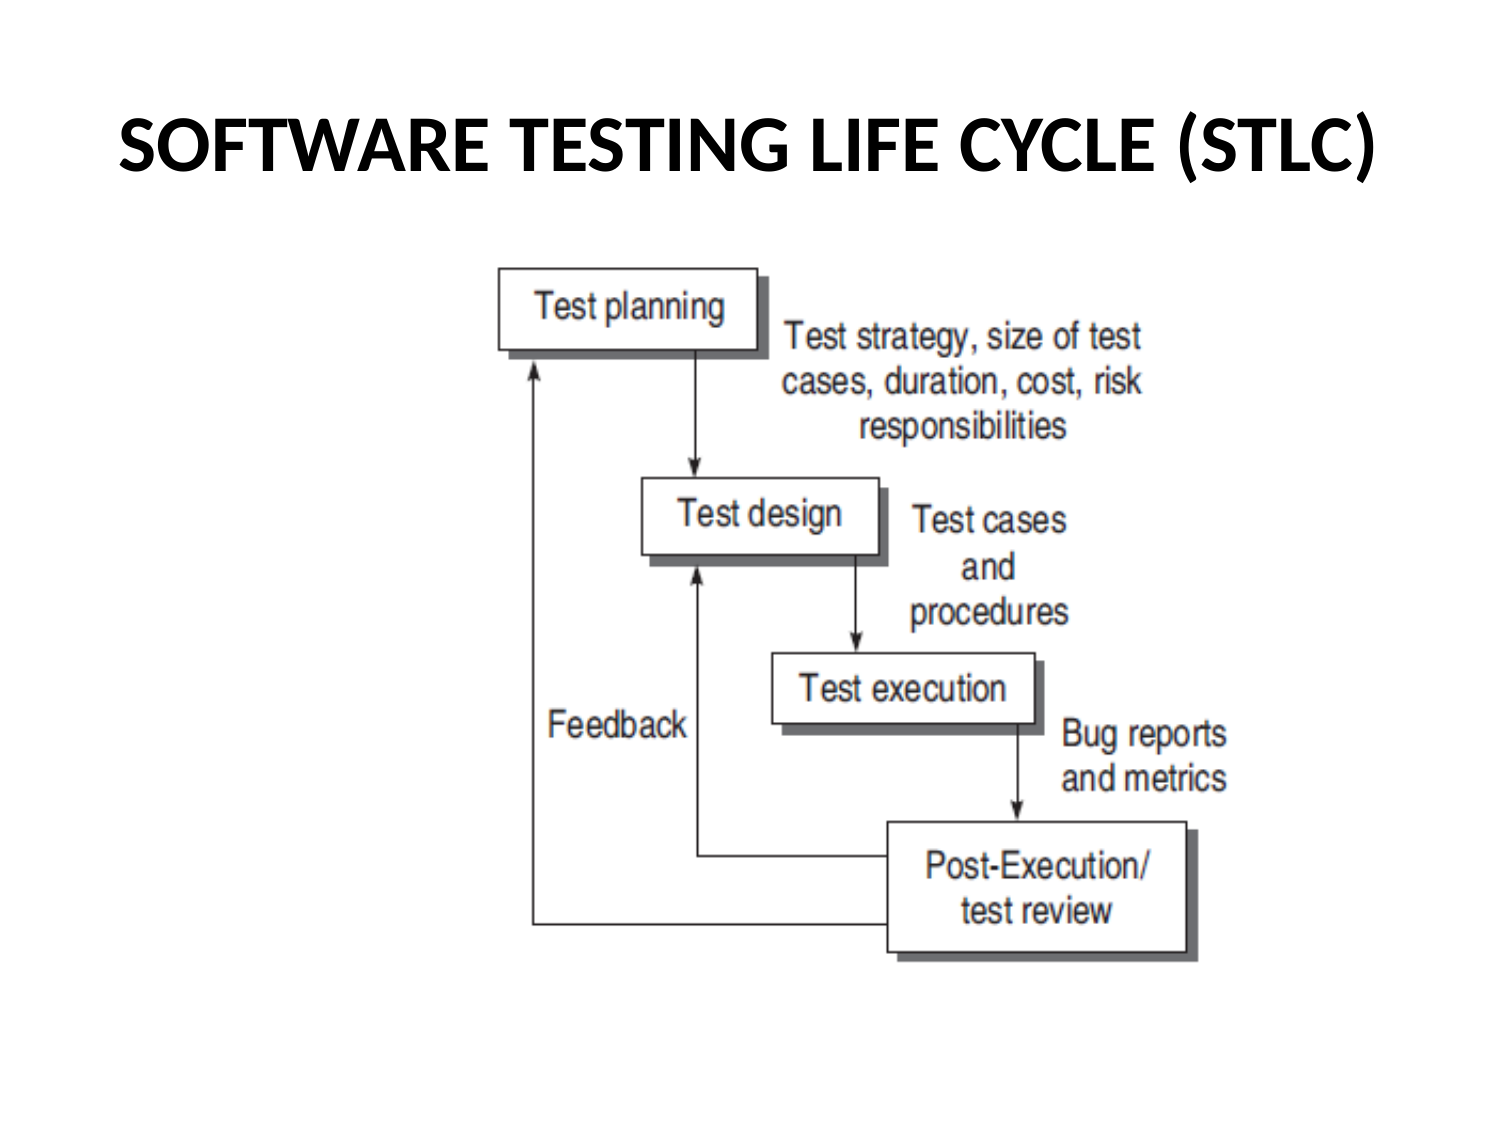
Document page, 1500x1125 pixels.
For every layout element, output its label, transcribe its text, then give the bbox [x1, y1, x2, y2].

picture [396, 249, 1361, 988]
title SOFTWARE TESTING LIFE CYCLE (STLC) [75, 45, 1425, 233]
